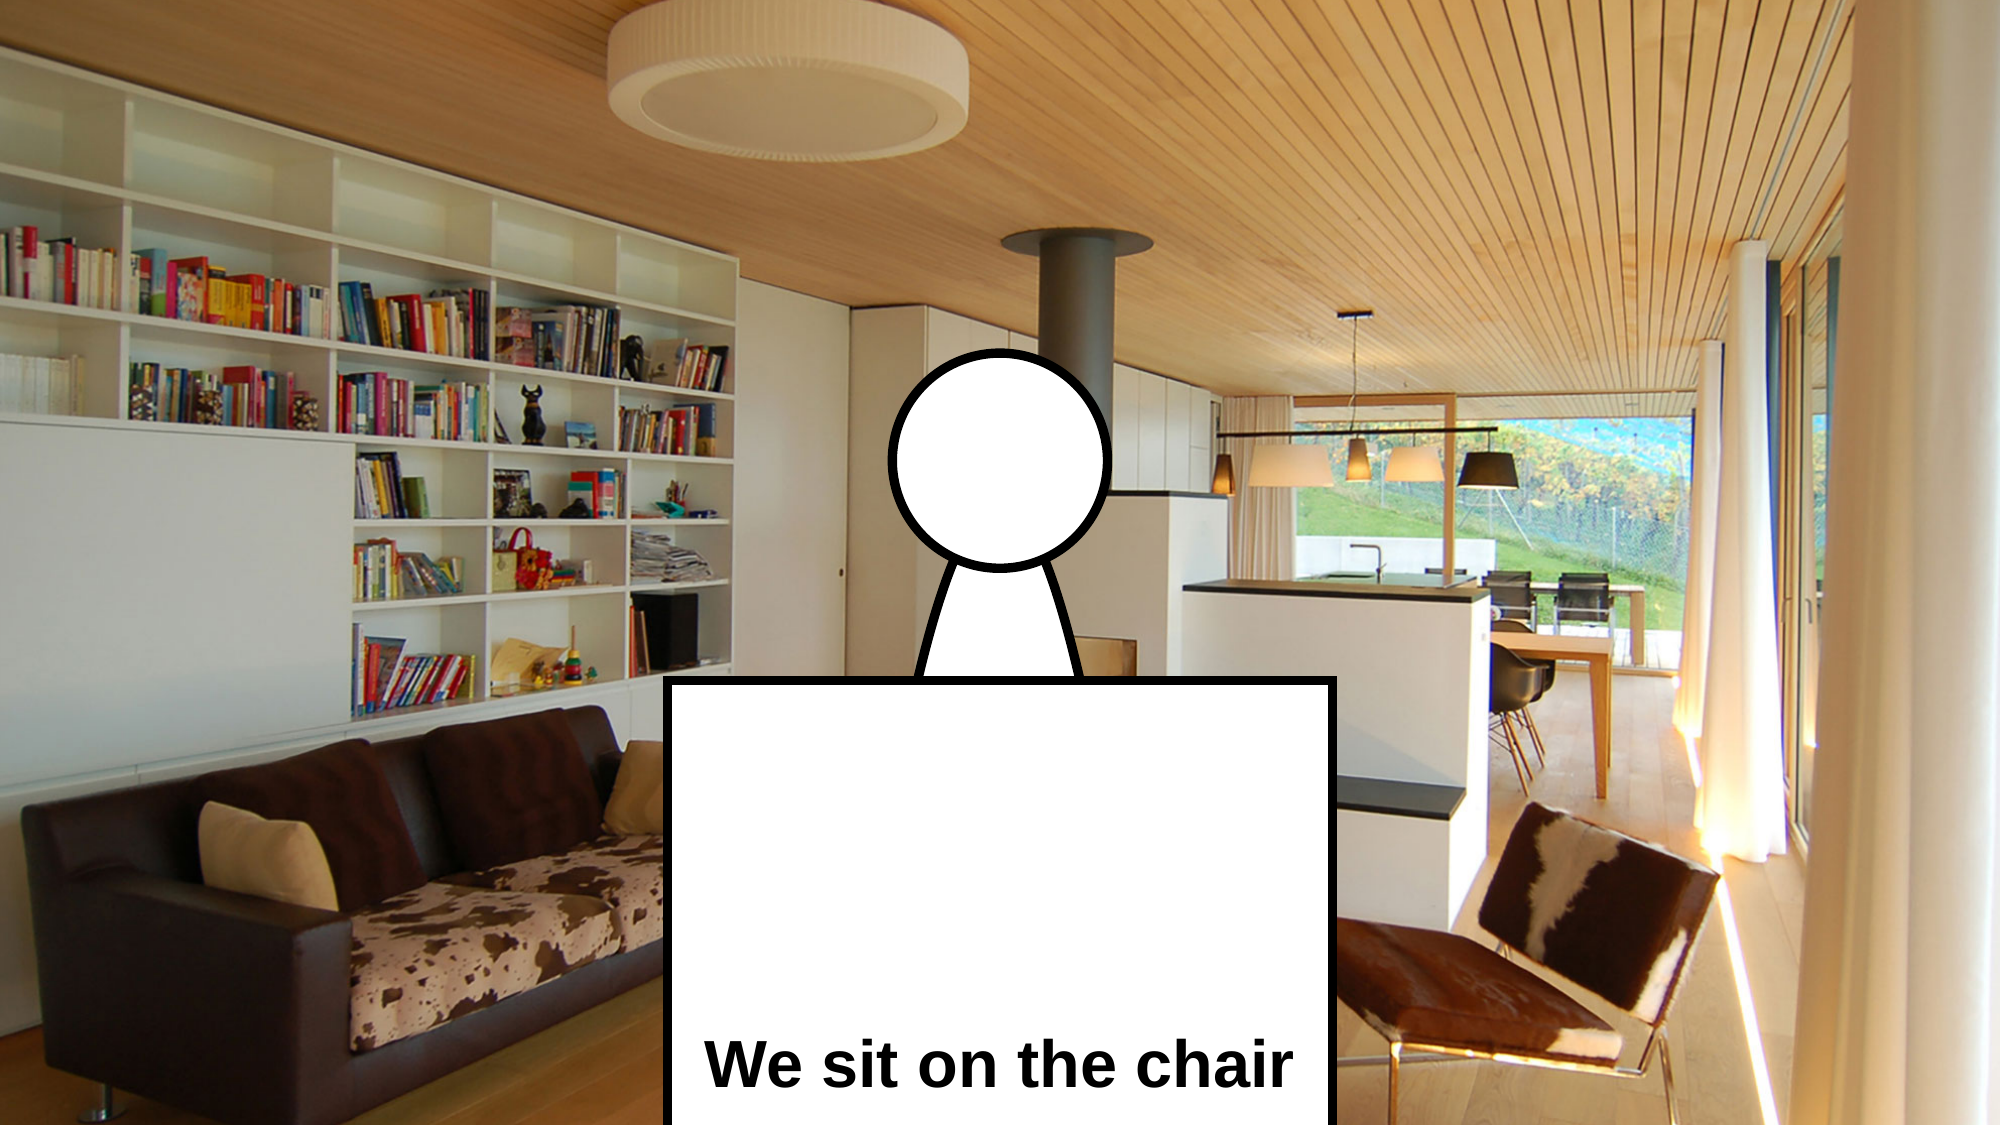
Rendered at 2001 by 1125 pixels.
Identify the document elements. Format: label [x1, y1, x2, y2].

picture [0, 0, 2000, 1125]
text_box [892, 353, 1108, 772]
